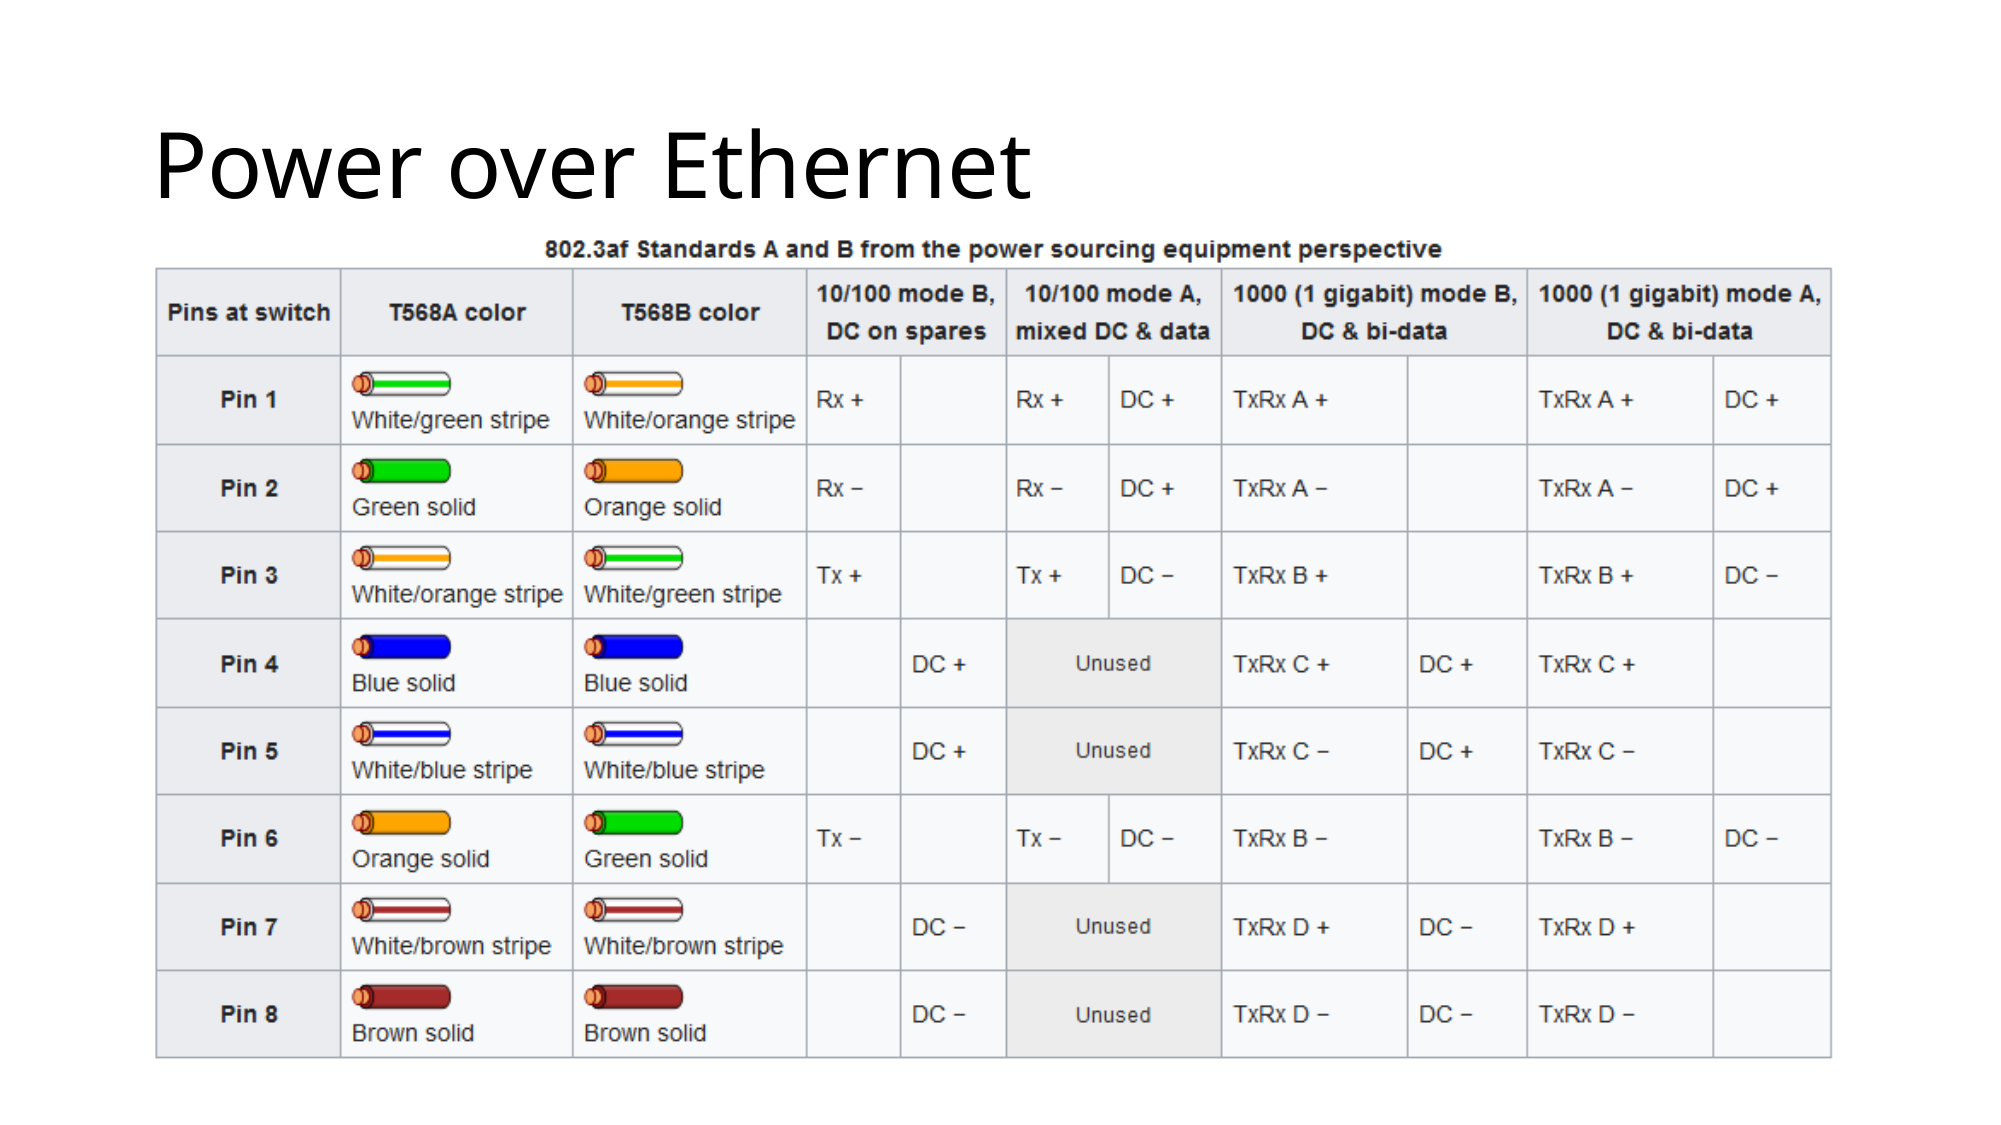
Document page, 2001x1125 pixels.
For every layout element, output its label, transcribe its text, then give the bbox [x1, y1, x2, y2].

picture [137, 222, 1863, 1086]
title Power over Ethernet [137, 59, 1863, 222]
